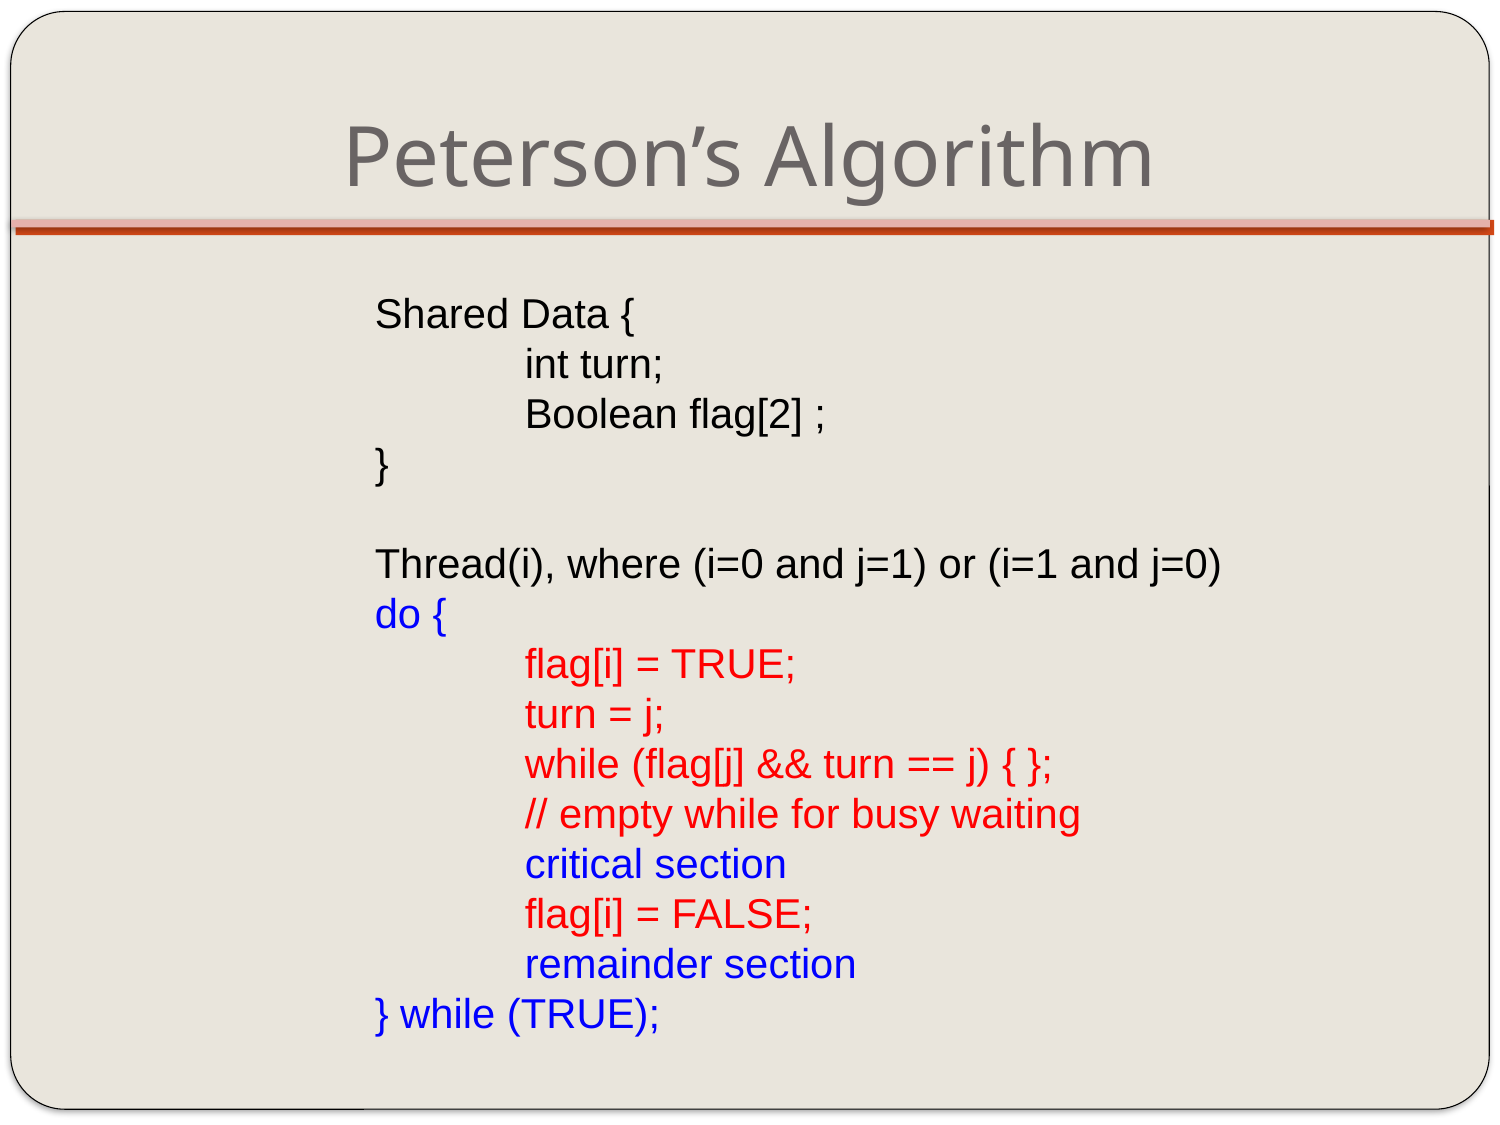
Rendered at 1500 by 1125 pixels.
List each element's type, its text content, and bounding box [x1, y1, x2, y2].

text_box Shared Data { int turn; Boolean flag[2] ; } Thread(i), where (i=0 and j=1) or (i=1 and j=0) do { flag[i] = TRUE; turn = j; while (flag[j] && turn == j) { }; // empty while for busy waiting critical section flag[i] = FALSE; remainder section } while (TRUE); [360, 278, 1247, 1044]
title Peterson’s Algorithm [112, 30, 1388, 219]
